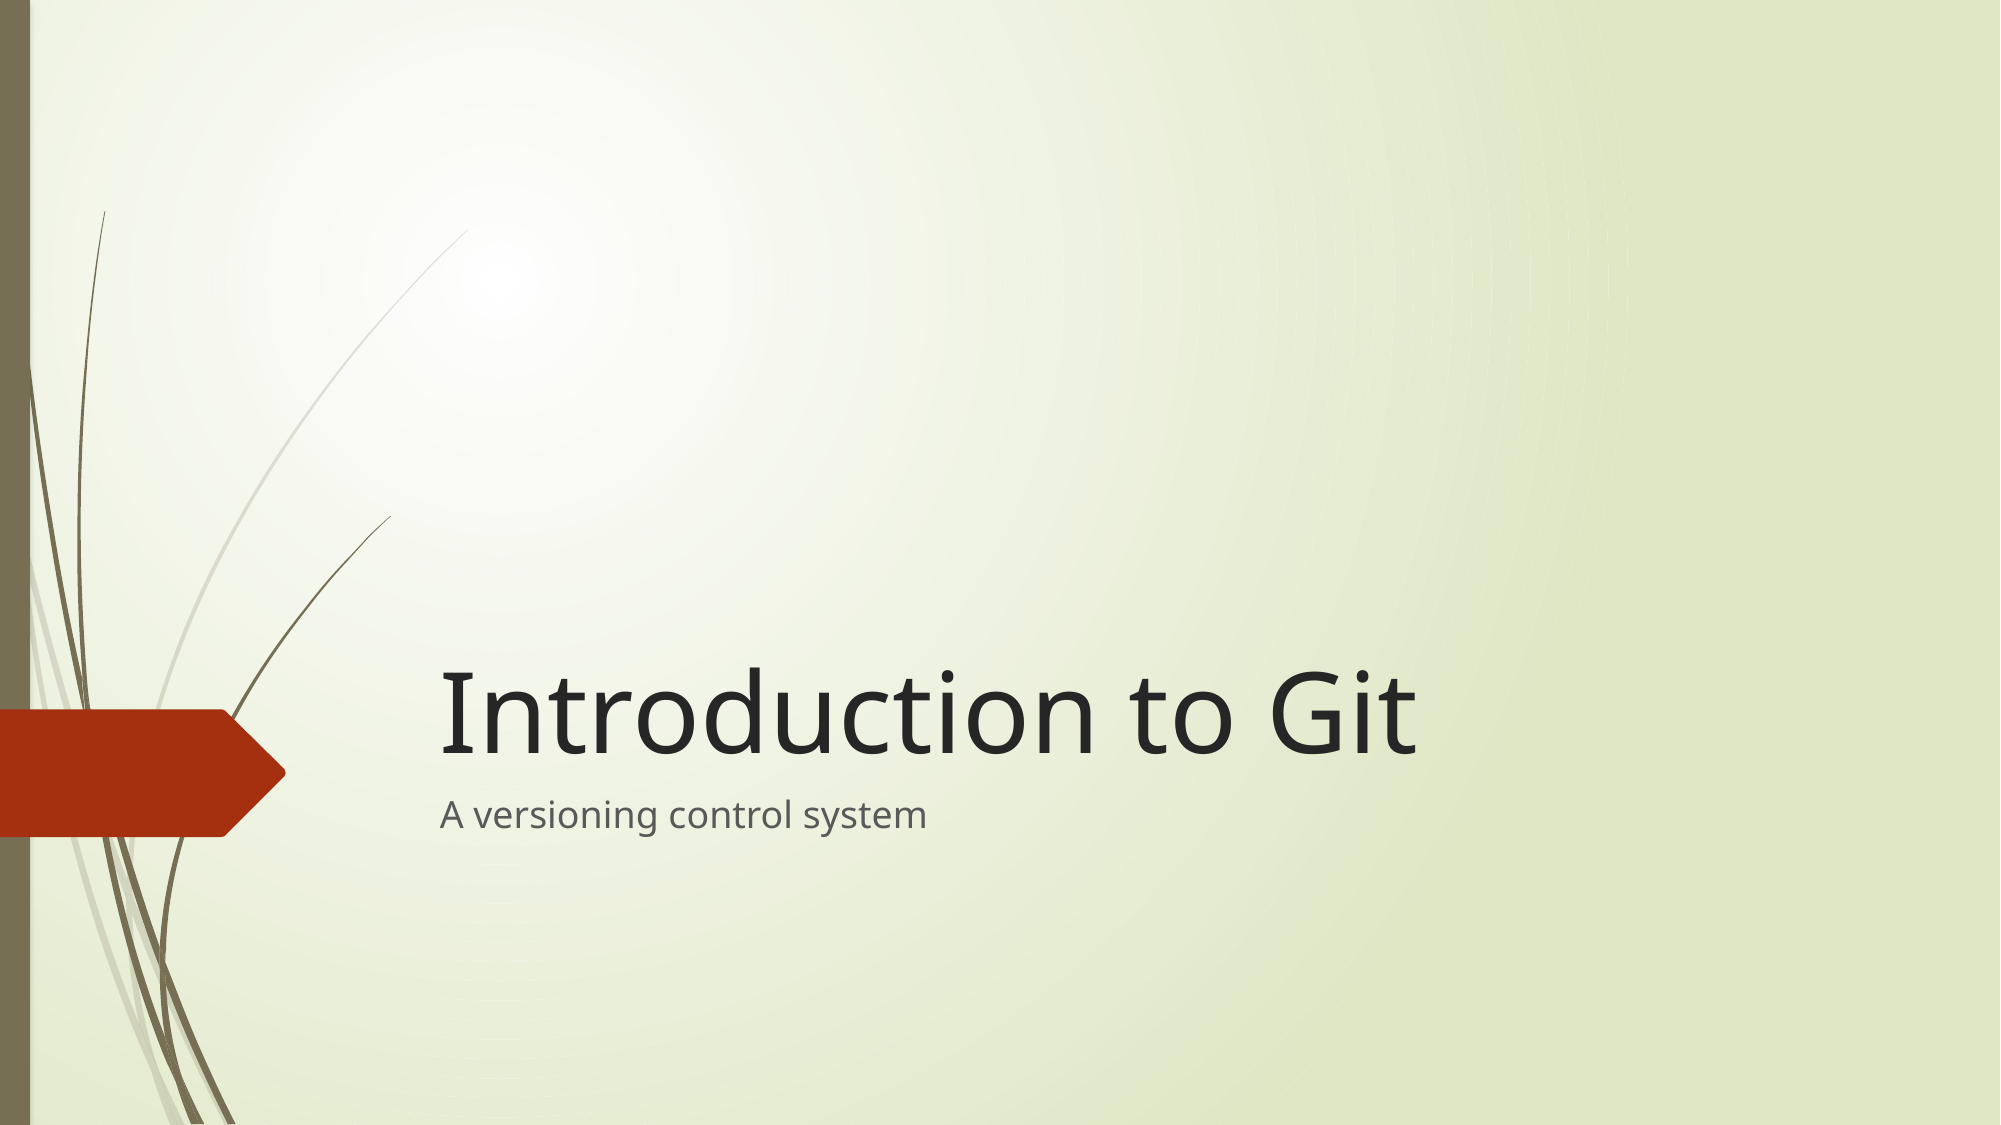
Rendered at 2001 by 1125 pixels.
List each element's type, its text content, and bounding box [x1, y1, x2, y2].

subtitle A versioning control system [424, 783, 1888, 969]
title Introduction to Git [424, 412, 1888, 783]
